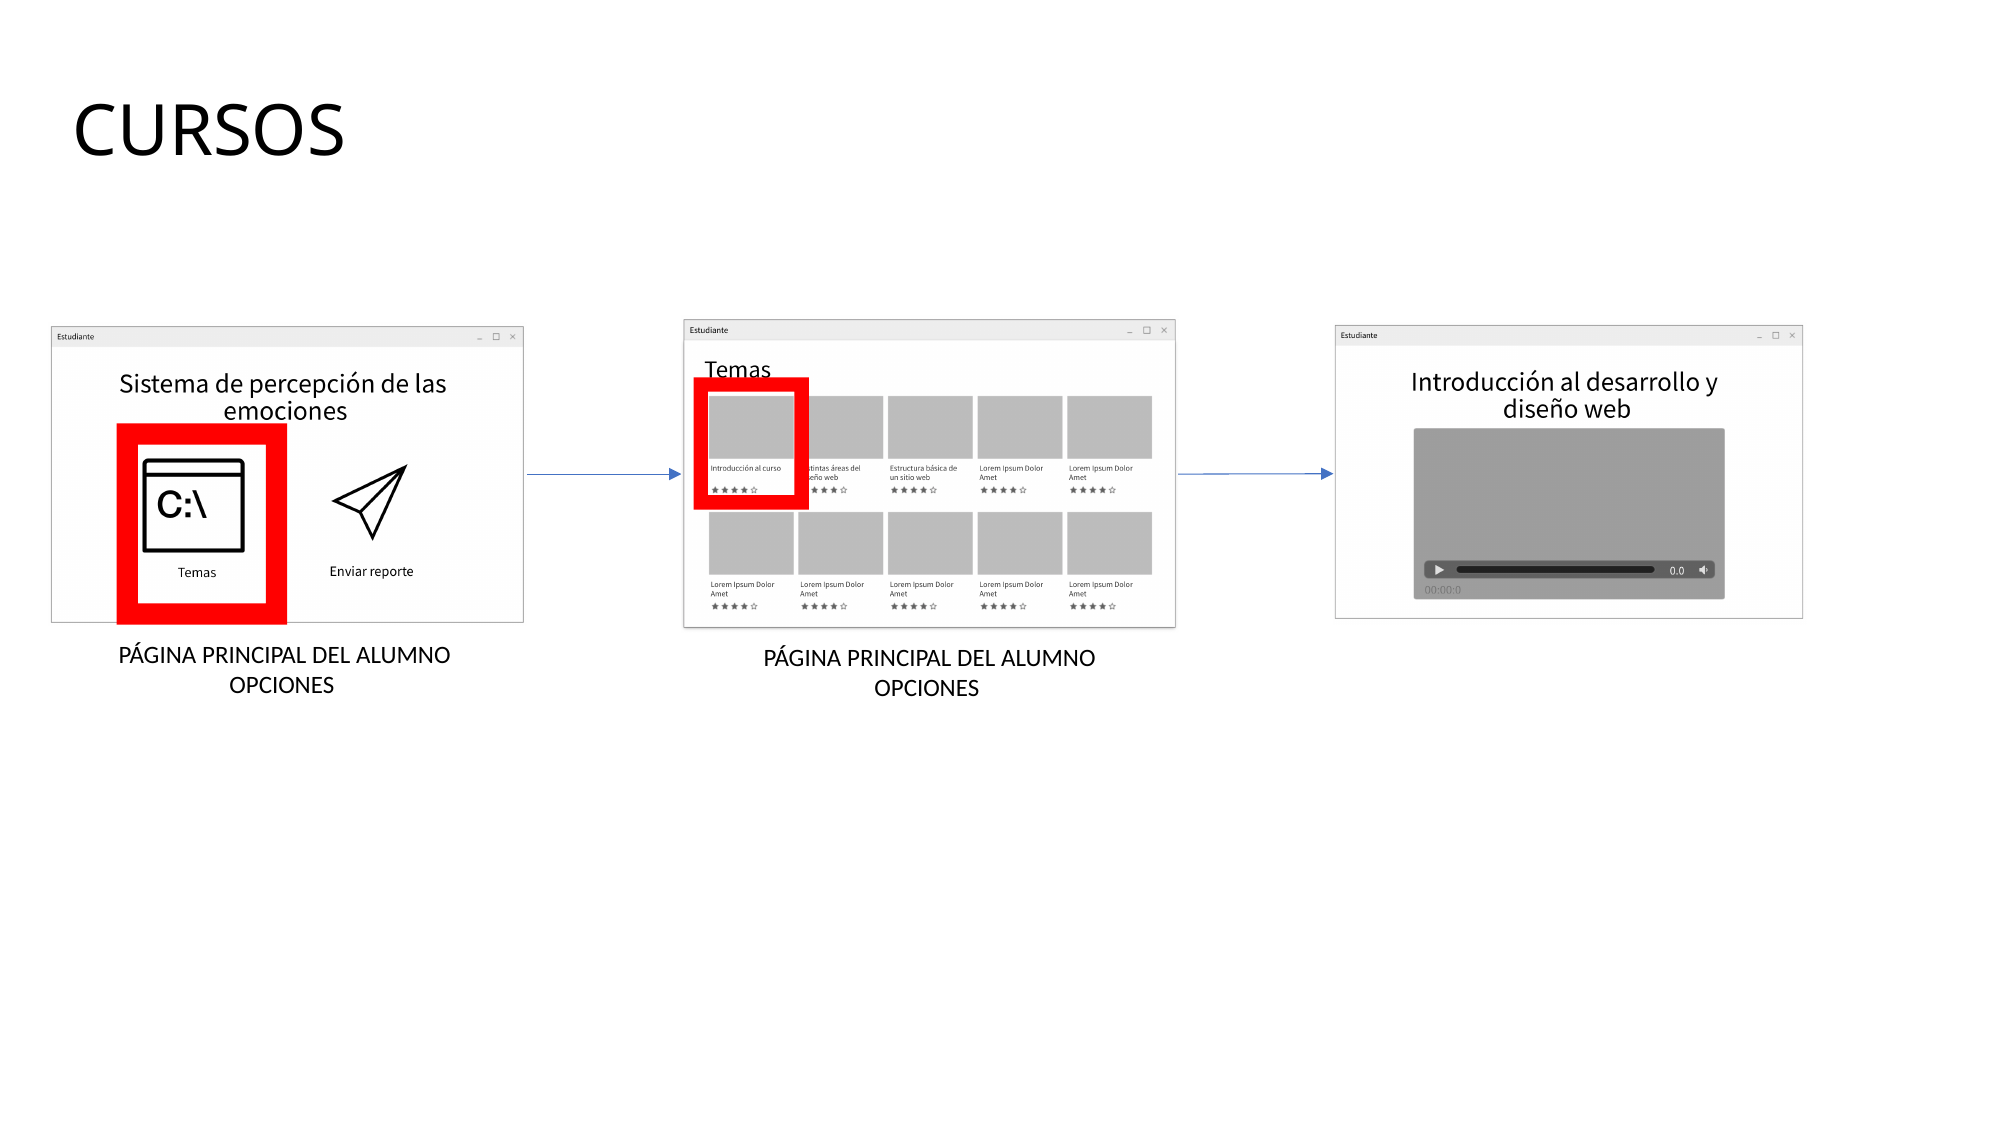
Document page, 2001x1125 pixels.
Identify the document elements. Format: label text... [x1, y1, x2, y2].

picture [48, 322, 527, 626]
text_box CURSOS [48, 70, 371, 179]
text_box PÁGINA PRINCIPAL DEL ALUMNO OPCIONES [738, 634, 1122, 709]
picture [681, 315, 1179, 633]
text_box PÁGINA PRINCIPAL DEL ALUMNO OPCIONES [93, 630, 477, 706]
picture [1333, 322, 1807, 625]
